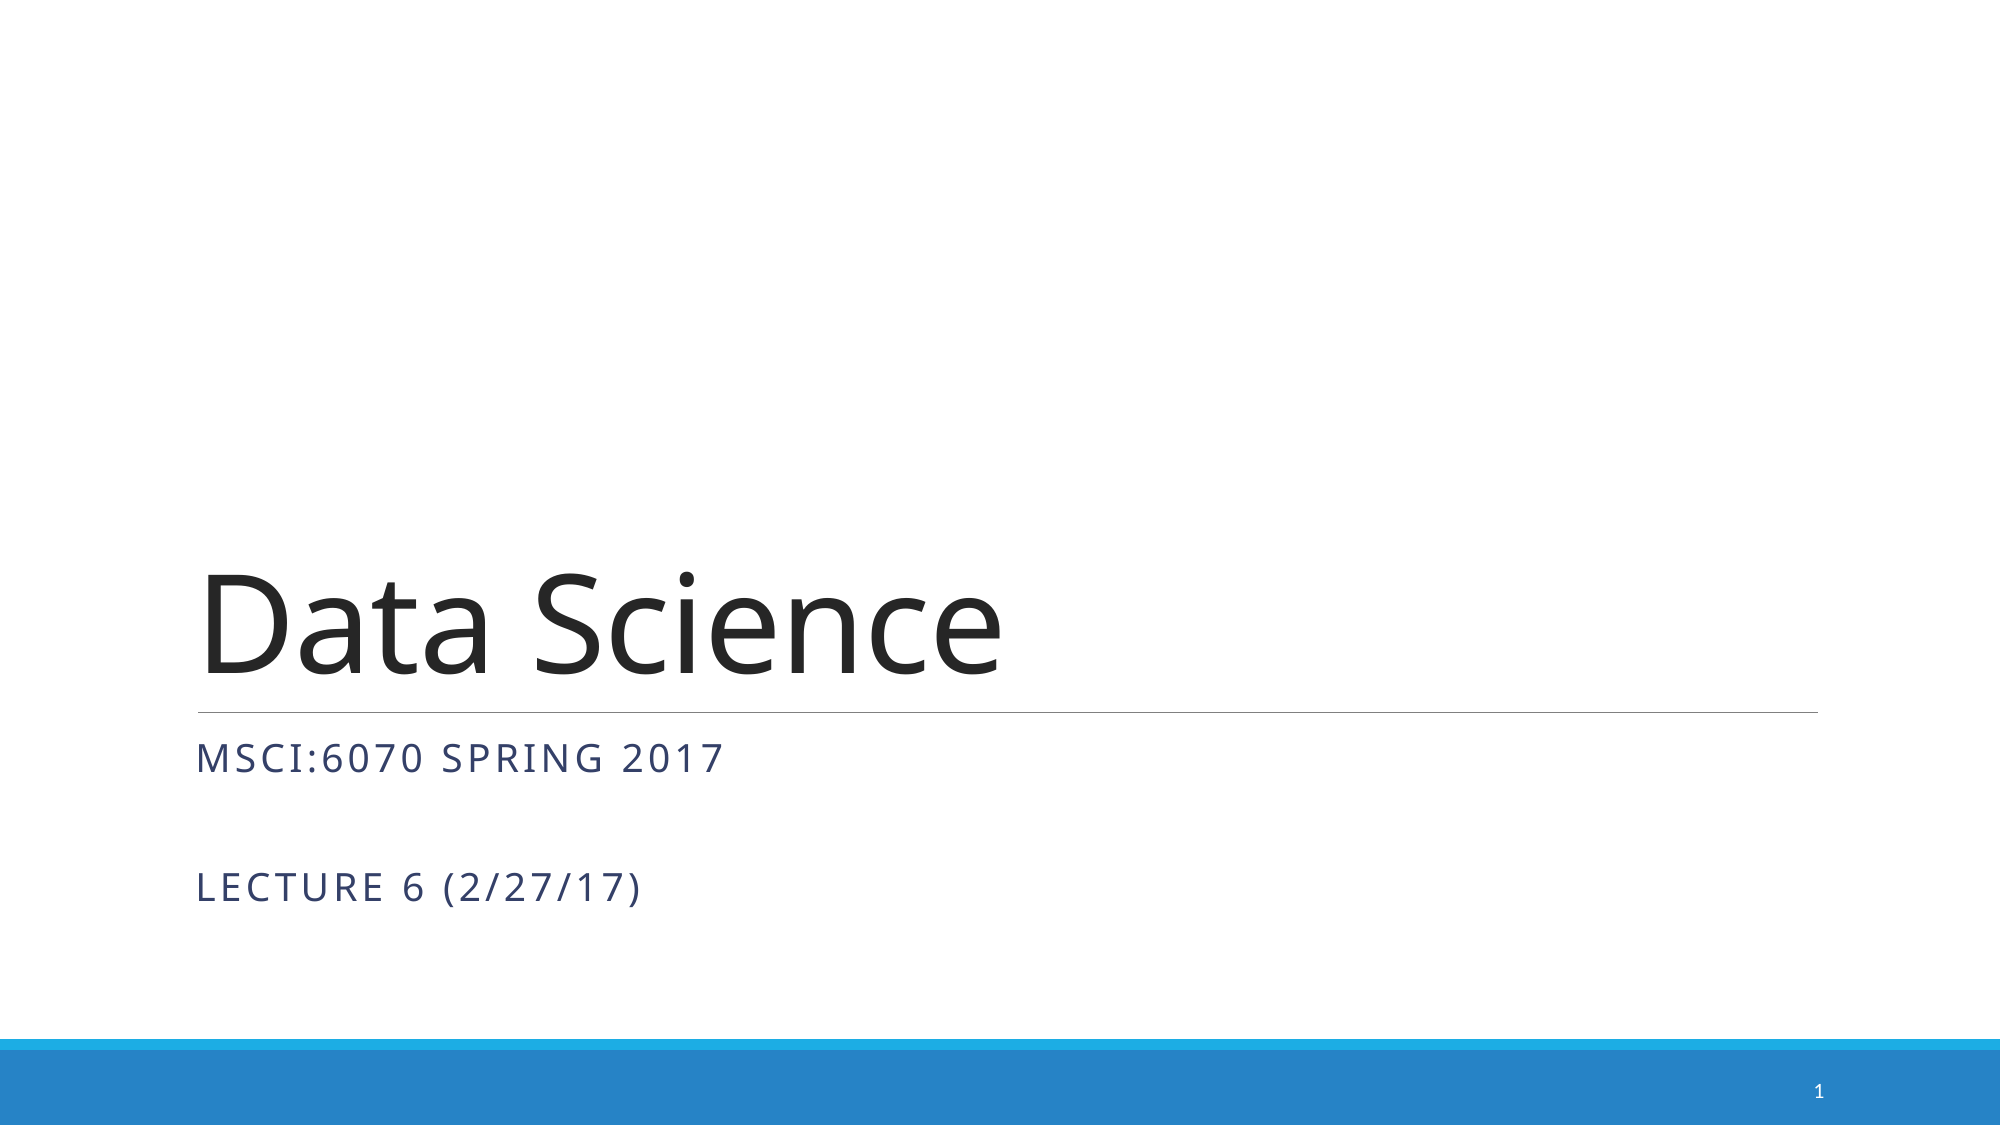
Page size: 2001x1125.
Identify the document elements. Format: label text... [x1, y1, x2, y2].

title Data Science [180, 124, 1830, 710]
slide_number 1 [1624, 1059, 1840, 1120]
subtitle MSCI:6070 Spring 2017 Lecture 6 (2/27/17) [180, 730, 1831, 919]
